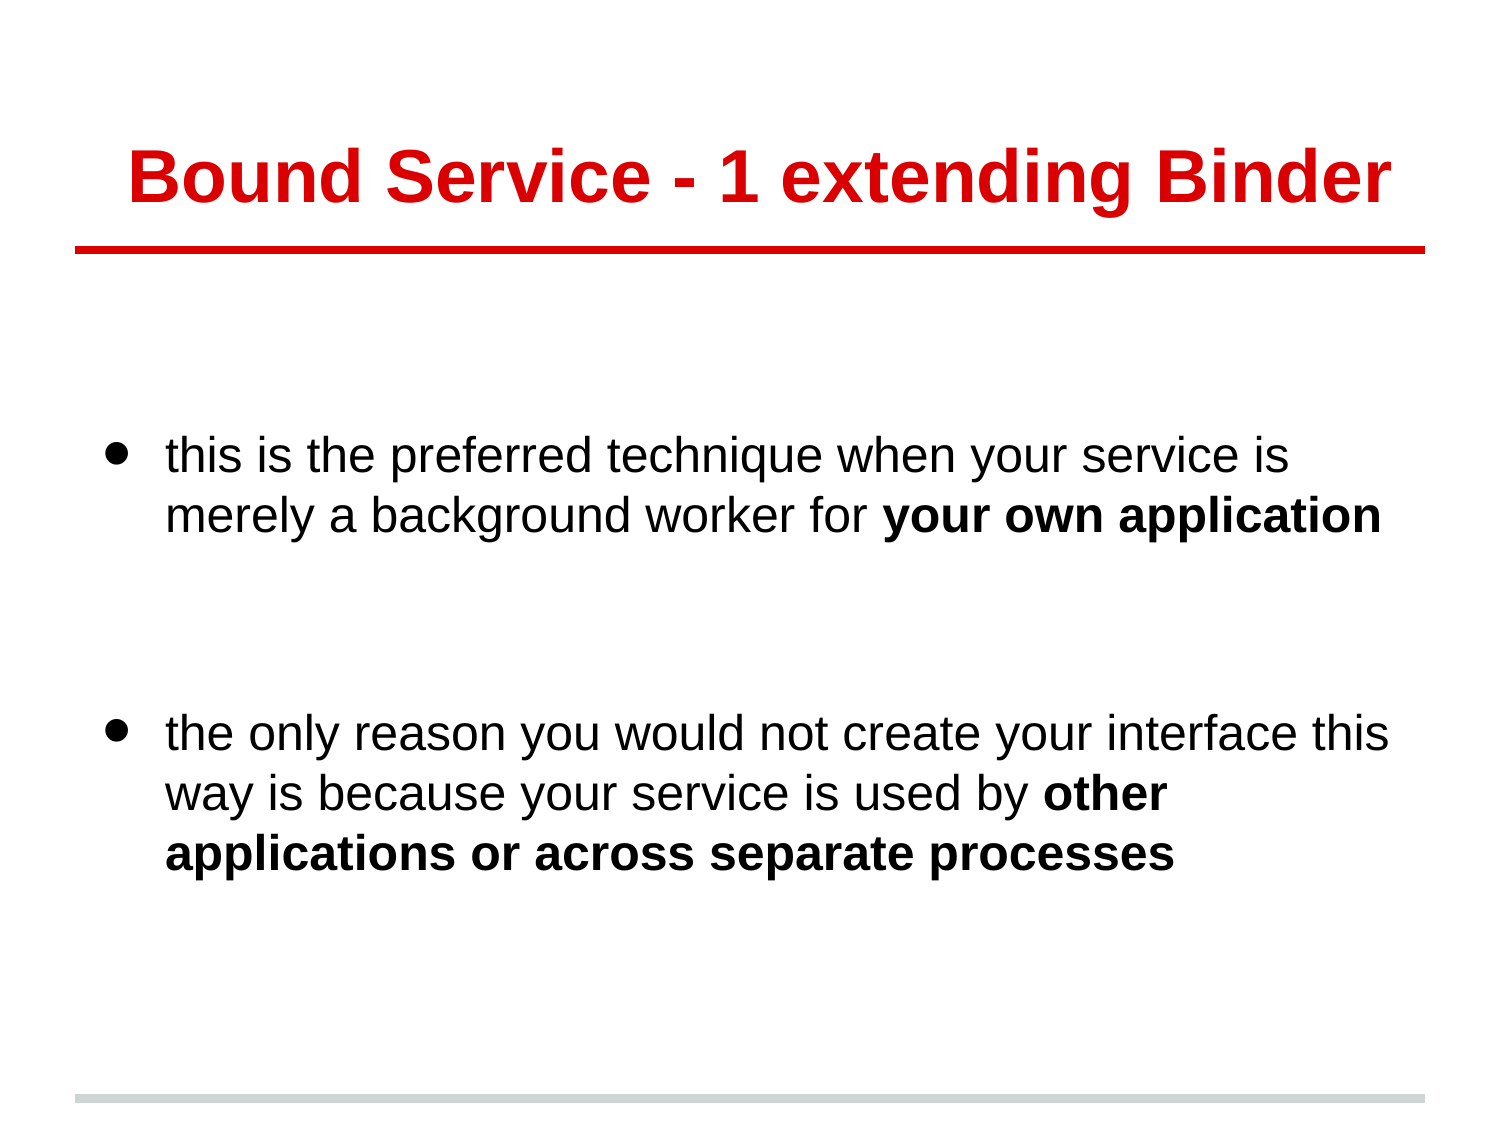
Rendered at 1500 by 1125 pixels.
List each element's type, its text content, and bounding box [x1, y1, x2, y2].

list this is the preferred technique when your service is merely a background worker for your own application the only reason you would not create your interface this way is because your service is used by other applications or across separate processes [75, 262, 1425, 1078]
title Bound Service - 1 extending Binder [75, 45, 1425, 233]
